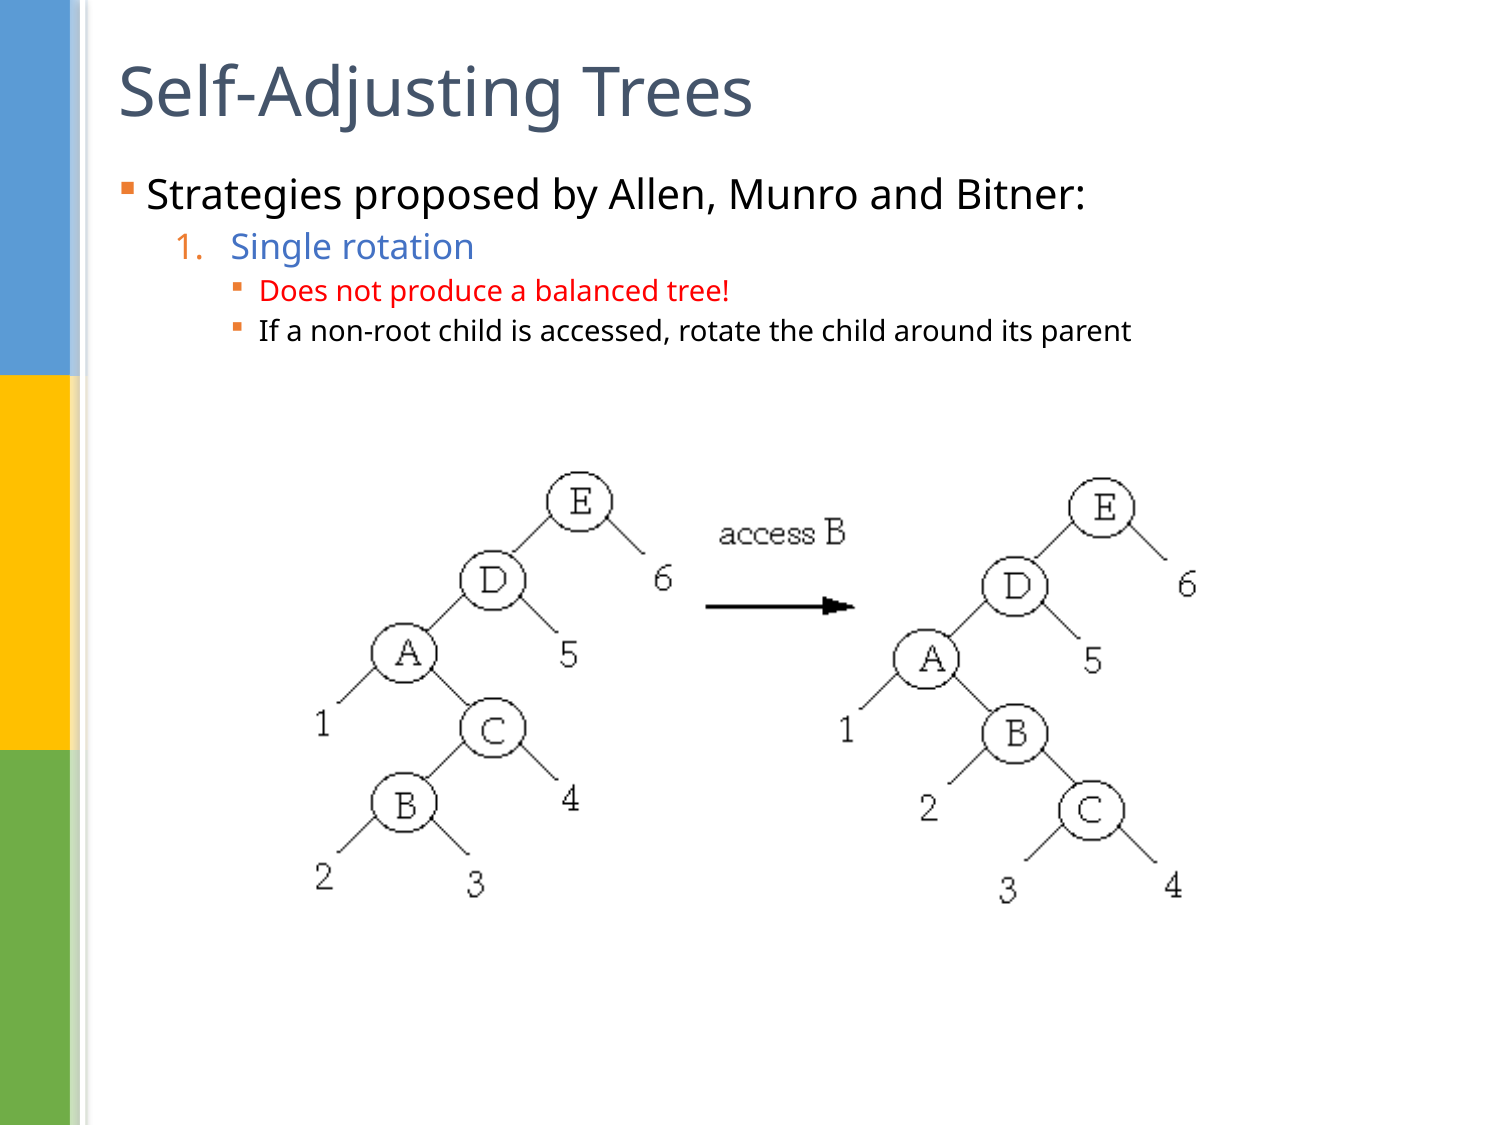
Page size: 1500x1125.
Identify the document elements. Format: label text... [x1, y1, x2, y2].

title Self-Adjusting Trees [103, 38, 1397, 141]
picture [313, 468, 1198, 917]
list Strategies proposed by Allen, Munro and Bitner: Single rotation Does not produce a balanced tree! If a non-root child is accessed, rotate the child around its parent [103, 166, 1433, 950]
